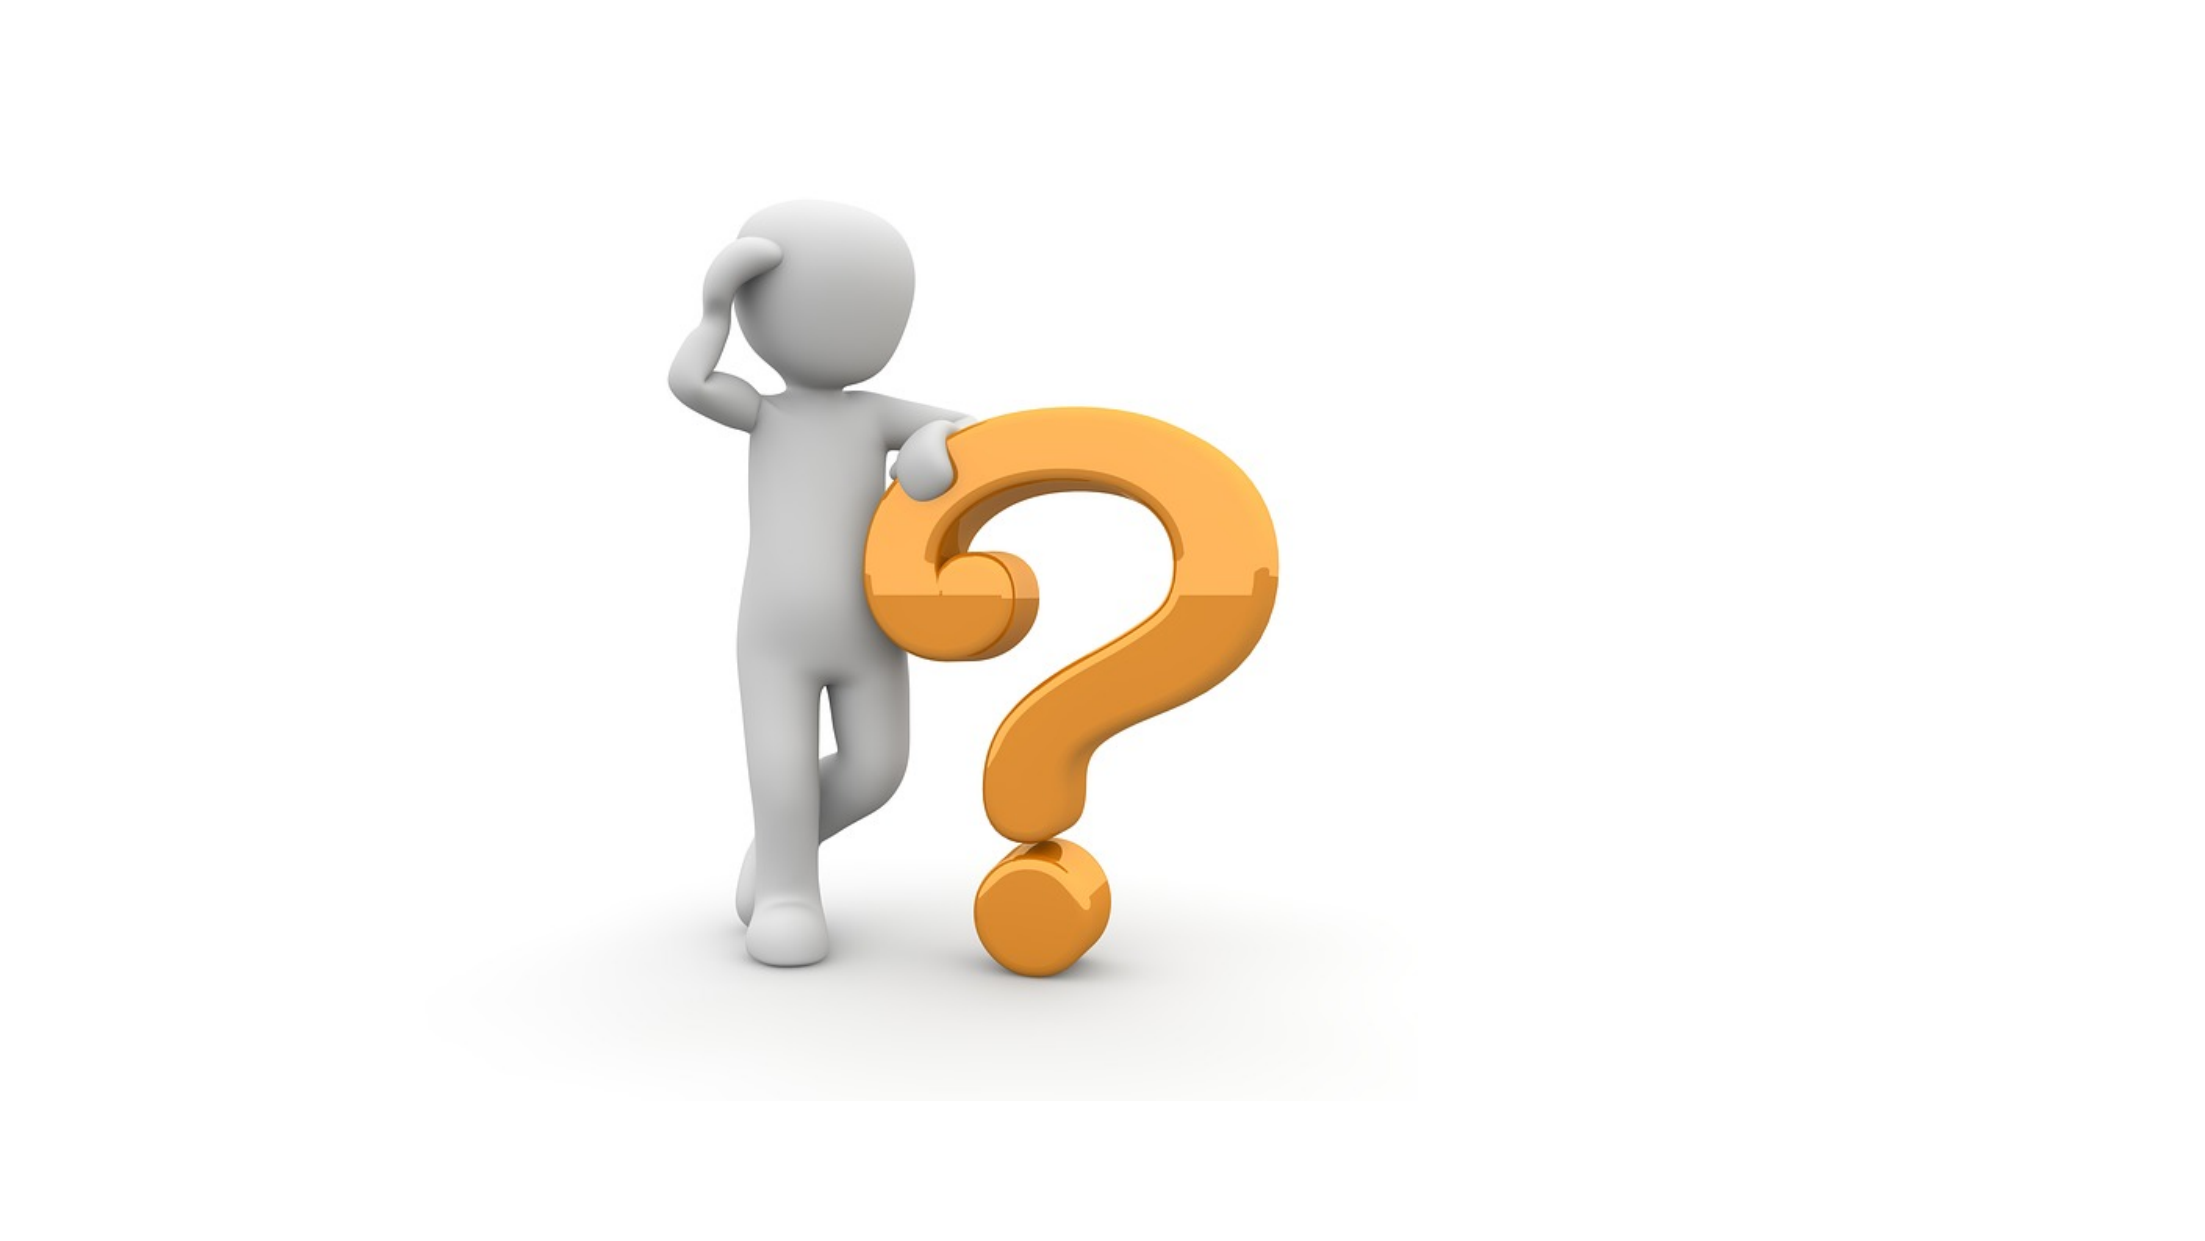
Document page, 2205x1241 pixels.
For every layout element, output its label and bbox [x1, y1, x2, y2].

picture [416, 100, 1418, 1101]
